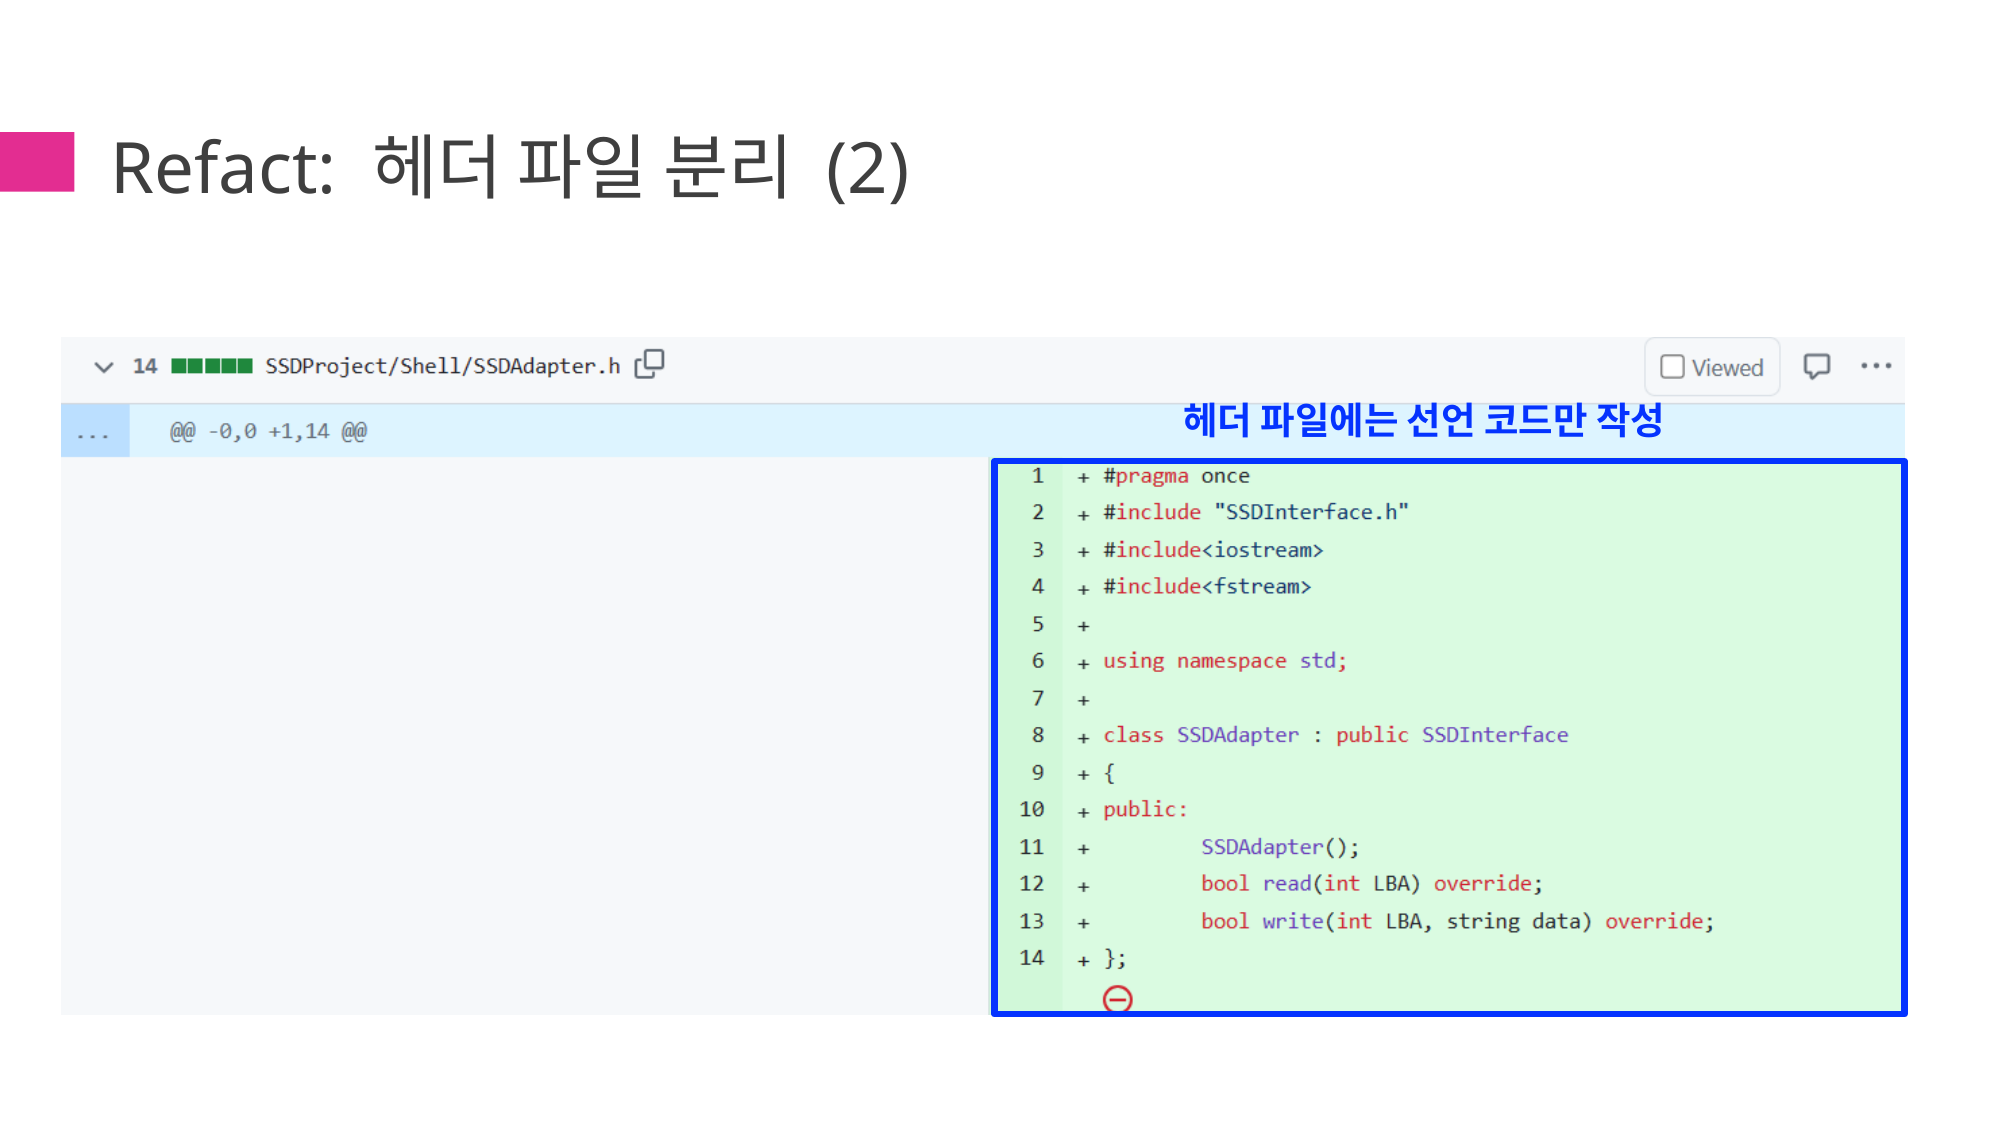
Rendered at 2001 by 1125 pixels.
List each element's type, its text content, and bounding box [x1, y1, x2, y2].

title Refact: 헤더 파일 분리 (2) [95, 115, 1905, 237]
picture [61, 336, 1905, 1015]
